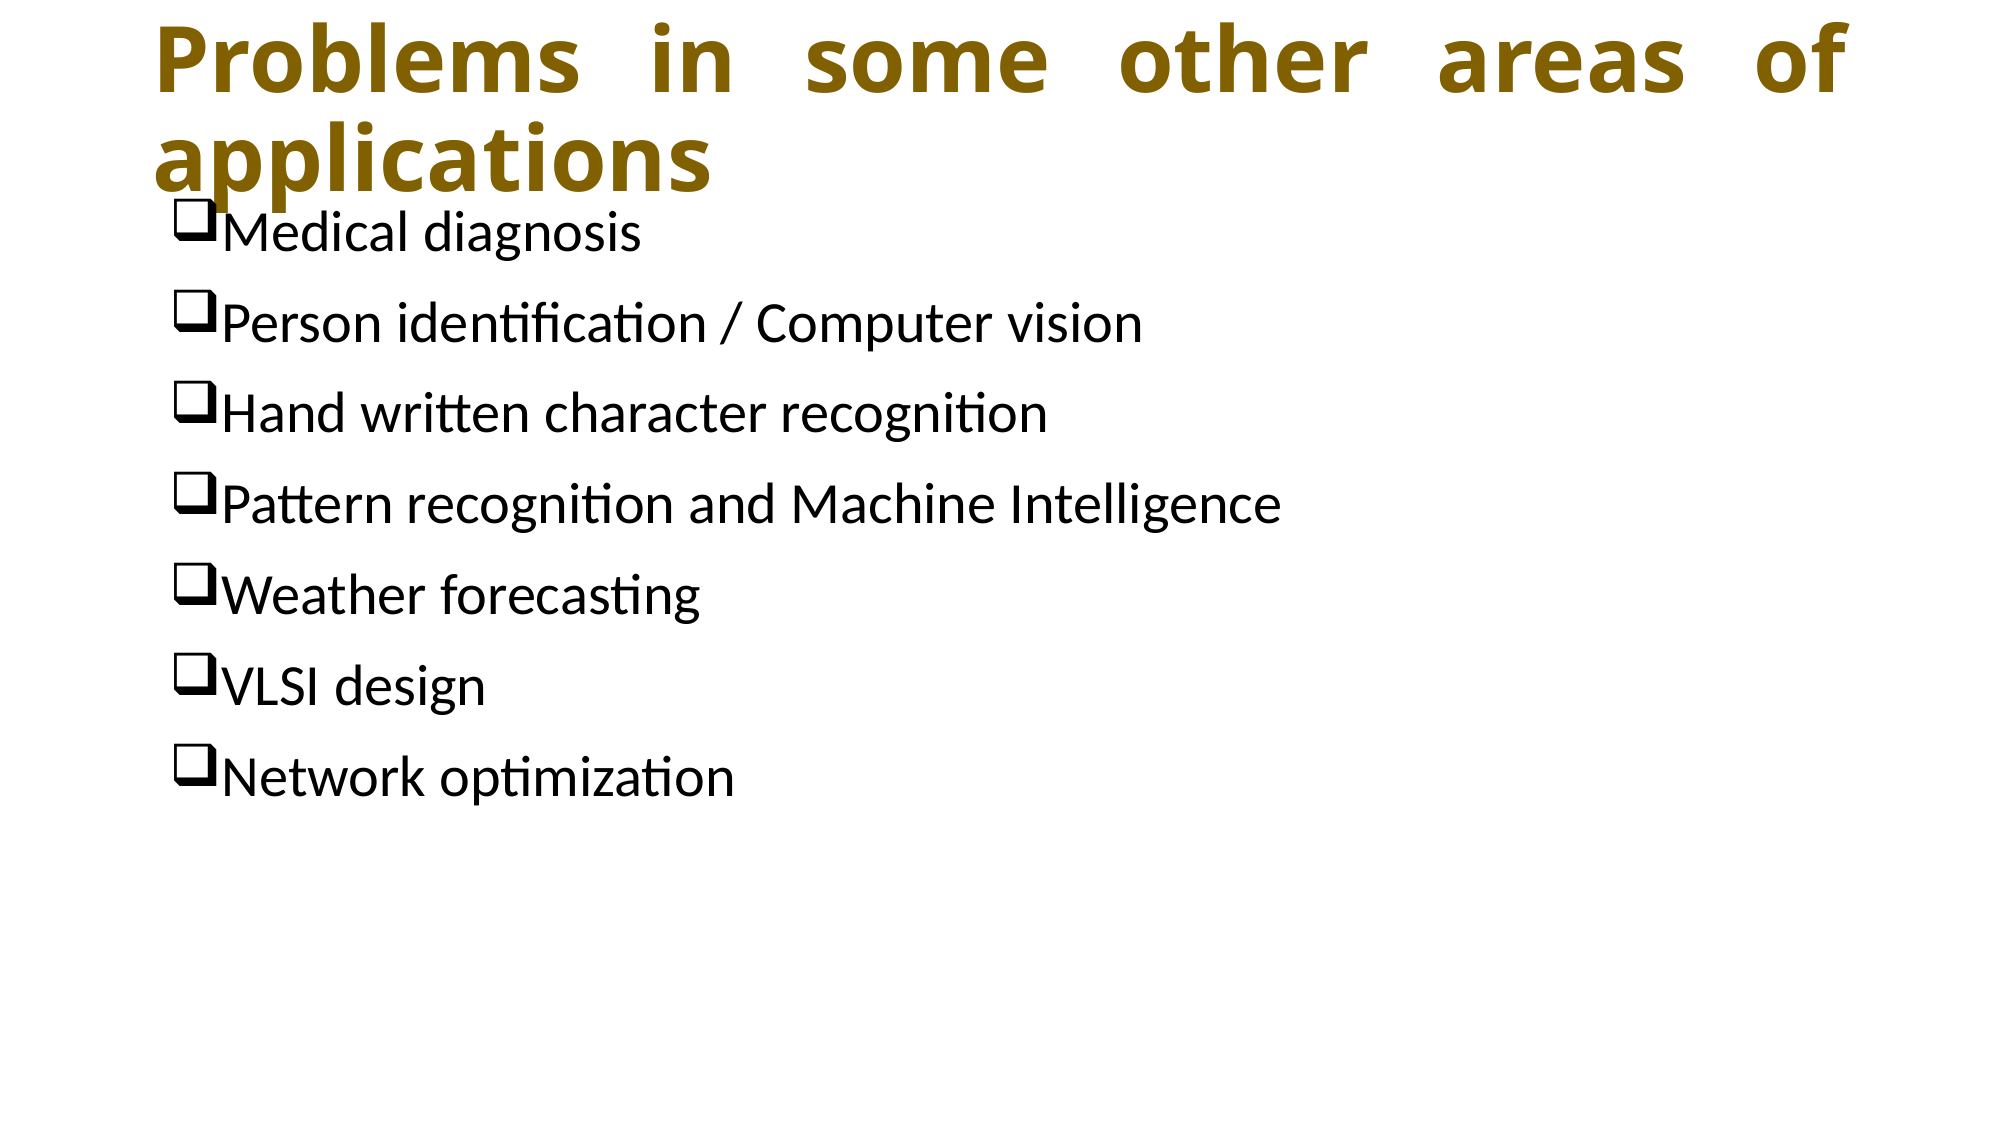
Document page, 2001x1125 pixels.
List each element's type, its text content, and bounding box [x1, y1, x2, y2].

list Medical diagnosis Person identification / Computer vision Hand written character recognition Pattern recognition and Machine Intelligence Weather forecasting VLSI design Network optimization [154, 185, 1965, 1105]
title Problems in some other areas of applications [137, 4, 1863, 222]
